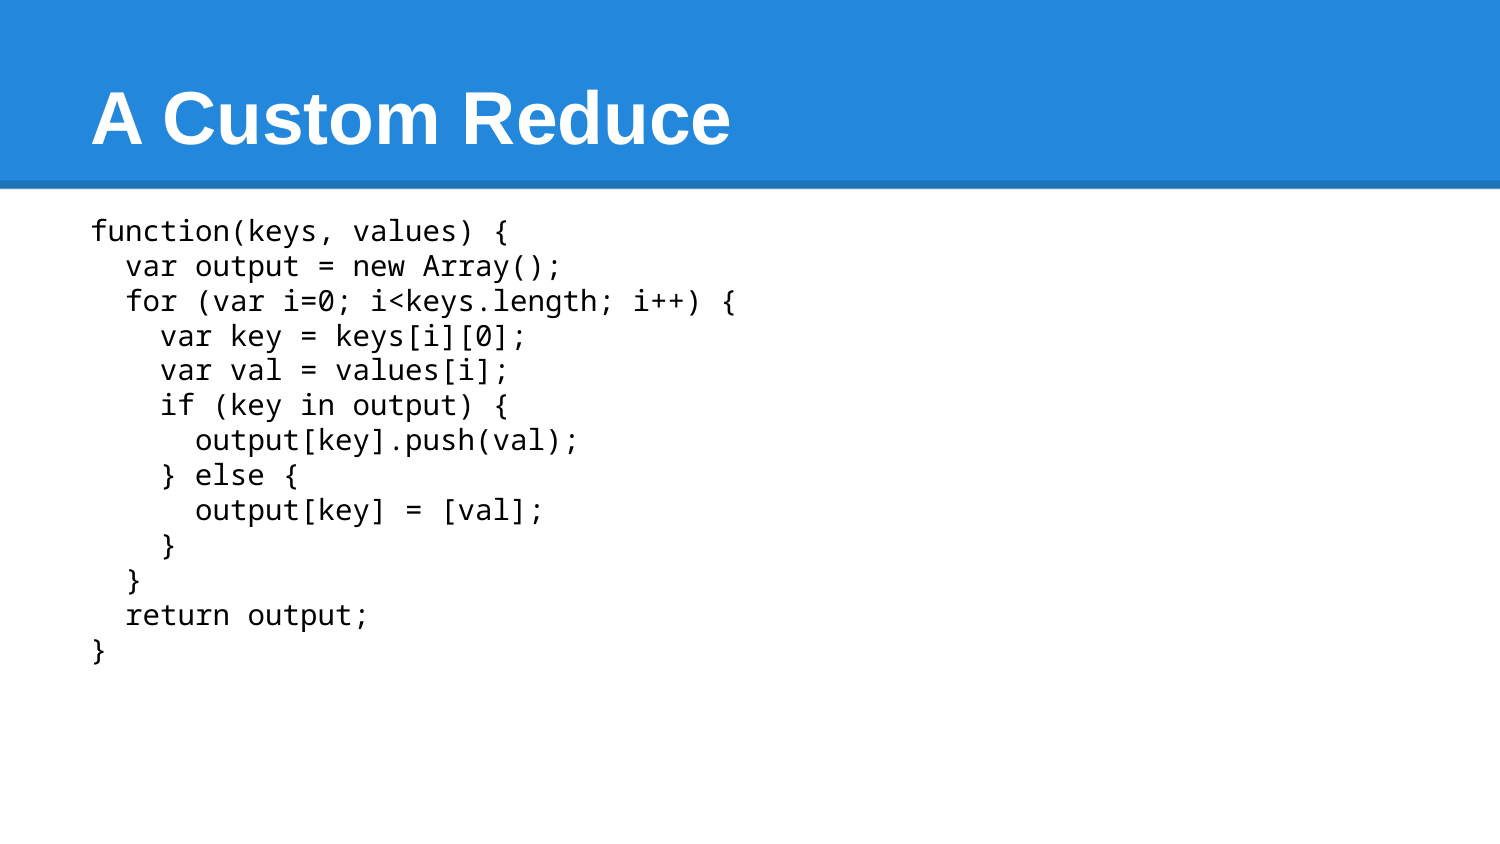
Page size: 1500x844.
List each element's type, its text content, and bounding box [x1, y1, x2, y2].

list function(keys, values) { var output = new Array(); for (var i=0; i<keys.length; i++) { var key = keys[i][0]; var val = values[i]; if (key in output) { output[key].push(val); } else { output[key] = [val]; } } return output; } [75, 196, 1425, 808]
title A Custom Reduce [75, 33, 1425, 175]
